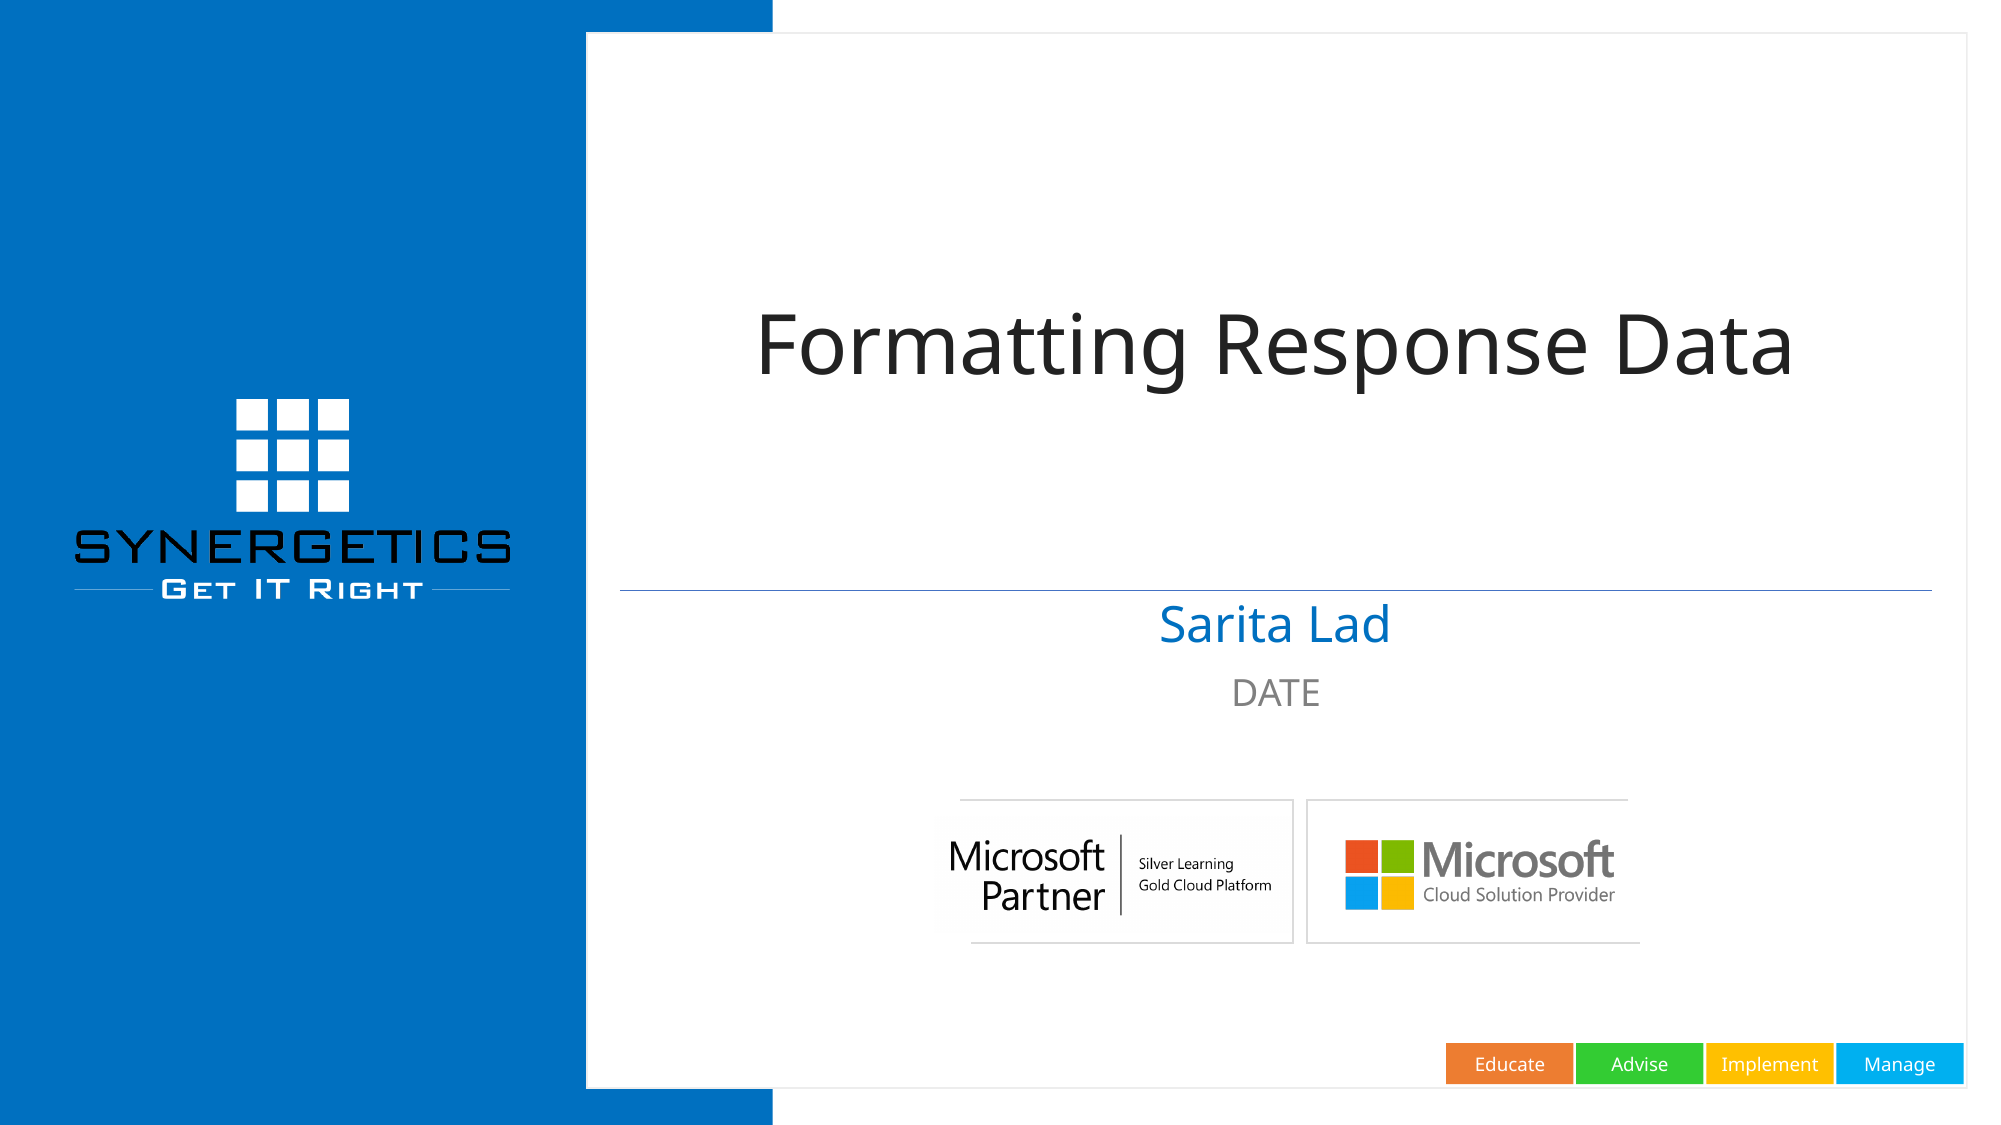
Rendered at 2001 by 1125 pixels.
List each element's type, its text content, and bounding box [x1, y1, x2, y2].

subtitle Sarita Lad DATE [619, 590, 1933, 724]
picture [934, 816, 1291, 933]
title Formatting Response Data [619, 258, 1933, 538]
picture [1339, 833, 1622, 916]
